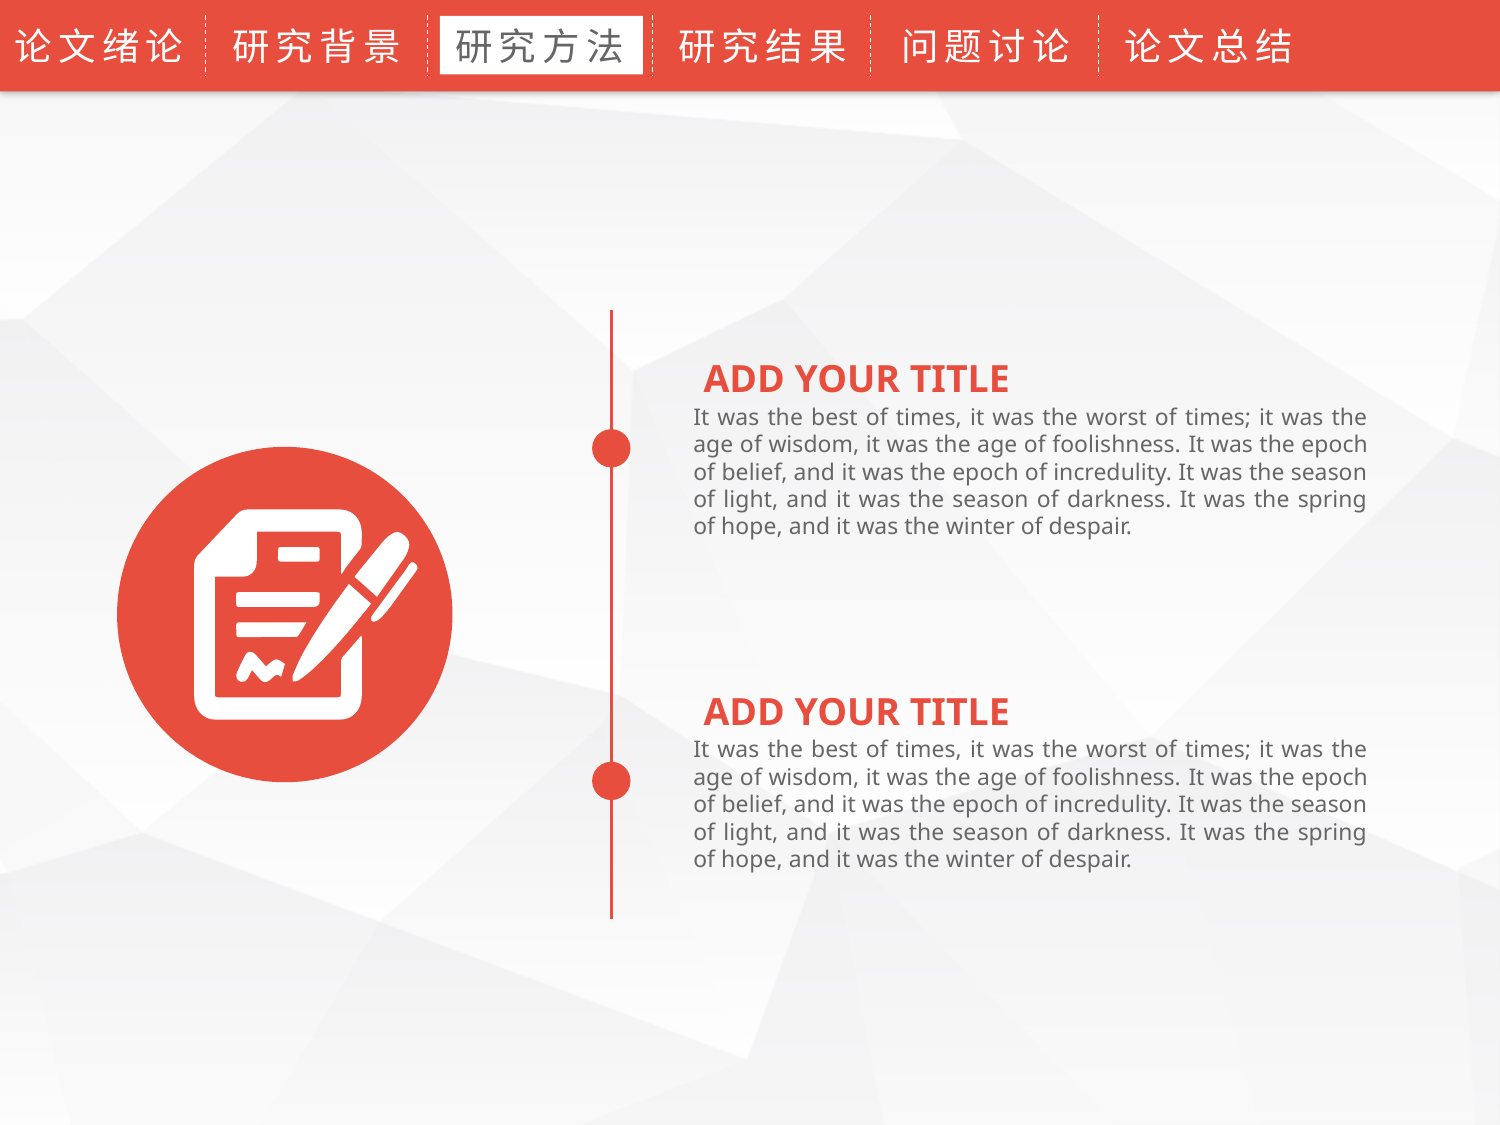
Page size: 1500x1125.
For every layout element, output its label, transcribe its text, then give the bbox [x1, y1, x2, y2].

text_box 研究背景 [213, 15, 420, 76]
picture [0, 92, 1500, 1125]
text_box ADD YOUR TITLE [678, 680, 1035, 740]
text_box 问题讨论 [886, 15, 1098, 76]
text_box [418, 510, 454, 719]
text_box It was the best of times, it was the worst of times; it was the age of wisdom, it was the age of foolishness. It was the epoch of belief, and it was the epoch of incredulity. It was the season of light, and it was the season of darkness. It was the spring of hope, and it was the winter of despair. [678, 727, 1383, 880]
text_box [116, 445, 417, 784]
text_box 论文绪论 [0, 15, 211, 76]
text_box It was the best of times, it was the worst of times; it was the age of wisdom, it was the age of foolishness. It was the epoch of belief, and it was the epoch of incredulity. It was the season of light, and it was the season of darkness. It was the spring of hope, and it was the winter of despair. [678, 394, 1383, 547]
text_box ADD YOUR TITLE [678, 347, 1035, 408]
text_box 研究结果 [871, 15, 876, 76]
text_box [593, 310, 630, 919]
text_box 研究结果 [663, 15, 870, 76]
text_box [194, 509, 418, 720]
text_box 论文总结 [1109, 15, 1322, 76]
text_box 研究方法 [440, 15, 652, 76]
text_box [0, 0, 1500, 92]
